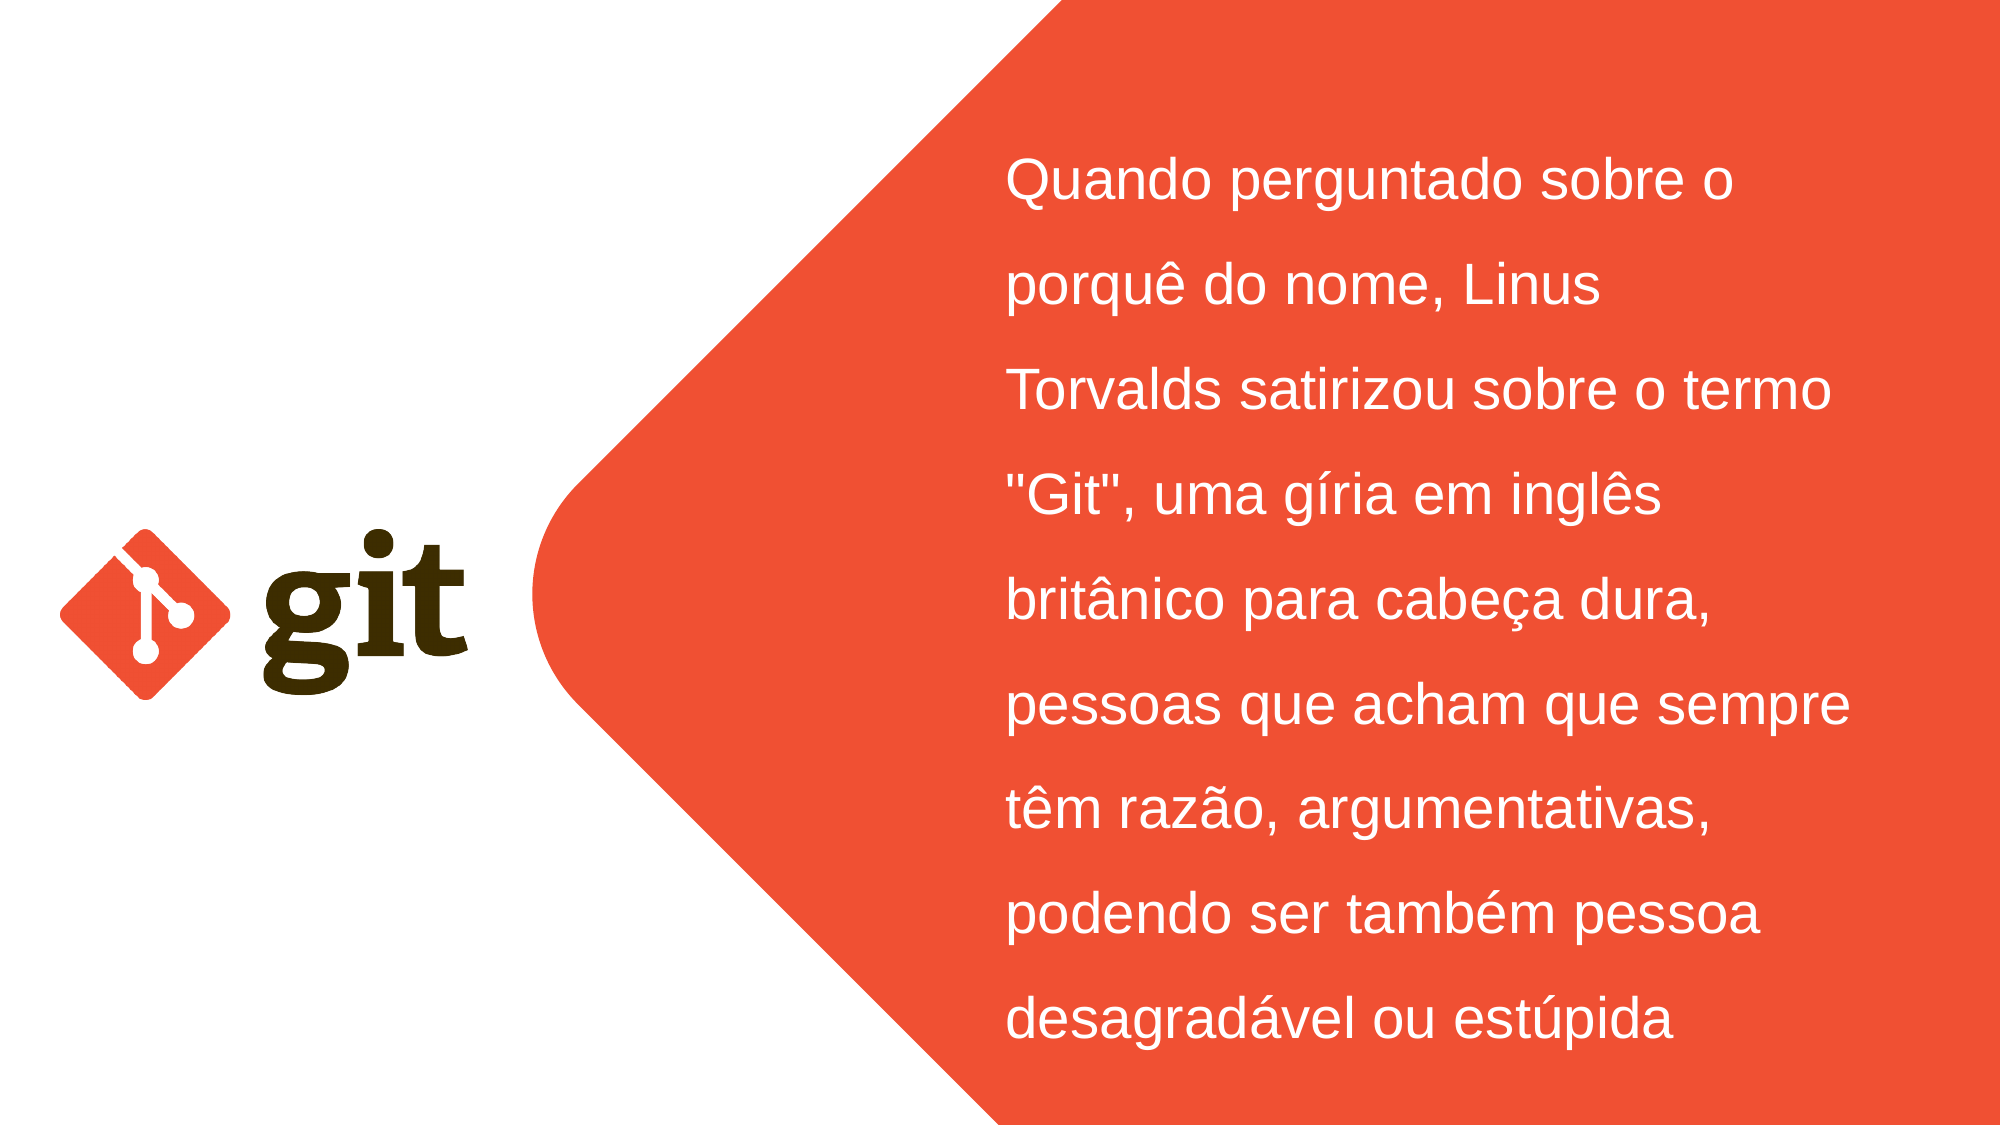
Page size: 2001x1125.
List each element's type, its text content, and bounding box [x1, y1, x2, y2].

picture [60, 529, 468, 701]
text_box Quando perguntado sobre o porquê do nome, Linus Torvalds satirizou sobre o termo "Git", uma gíria em inglês britânico para cabeça dura, pessoas que acham que sempre têm razão, argumentativas, podendo ser também pessoa desagradável ou estúpida [990, 98, 1946, 1058]
text_box [531, 0, 2000, 1125]
